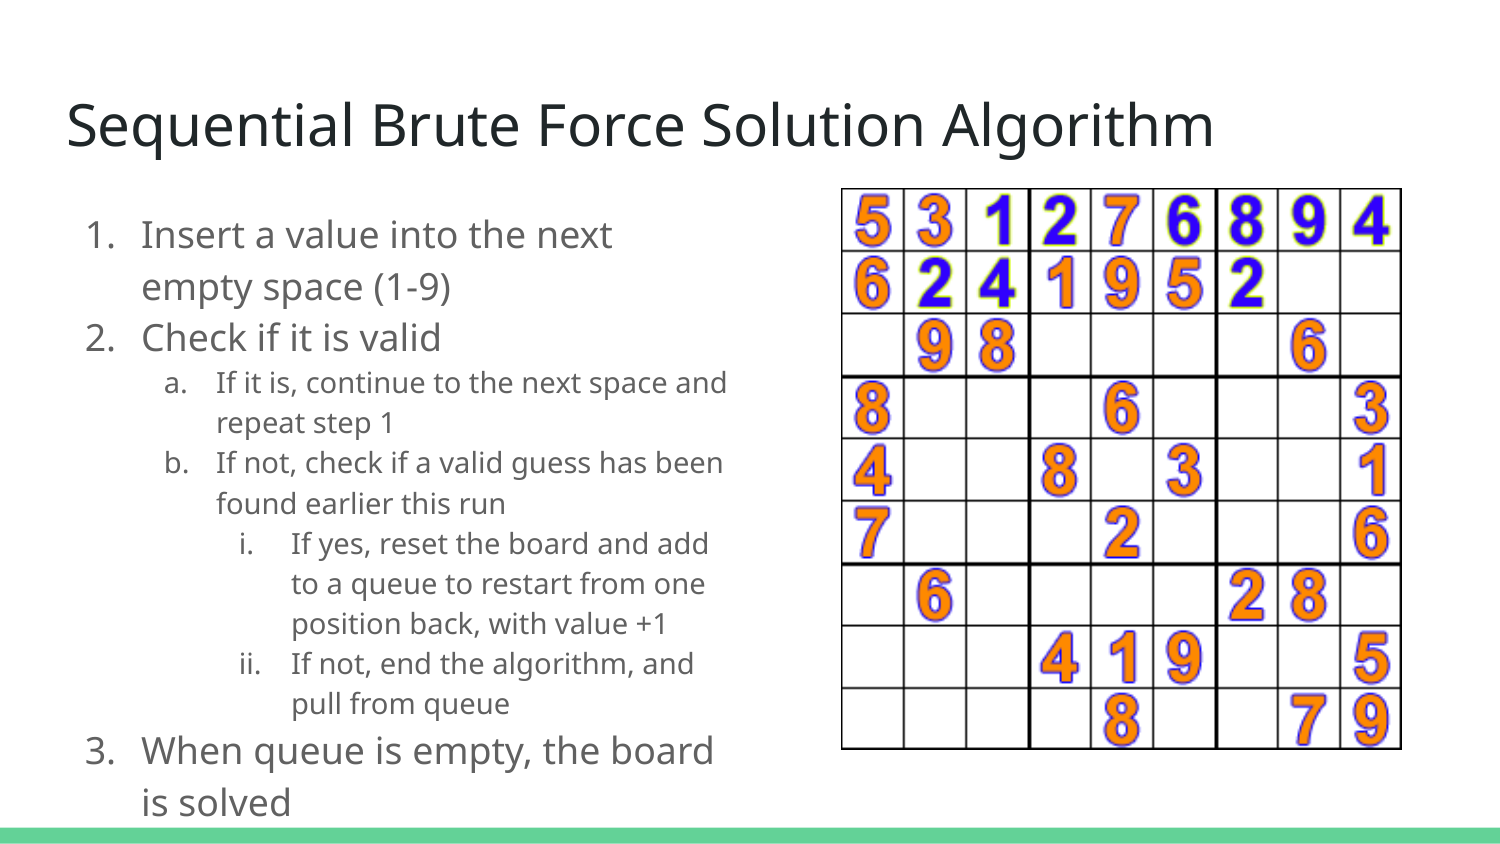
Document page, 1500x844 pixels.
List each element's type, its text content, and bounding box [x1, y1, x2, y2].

picture [840, 188, 1402, 750]
title Sequential Brute Force Solution Algorithm [51, 72, 1449, 167]
list Insert a value into the next empty space (1-9) Check if it is valid If it is, continue to the next space and repeat step 1 If not, check if a valid guess has been found earlier this run If yes, reset the board and add to a queue to restart from one position back, with value +1 If not, end the algorithm, and pull from queue When queue is empty, the board is solved [51, 189, 750, 824]
